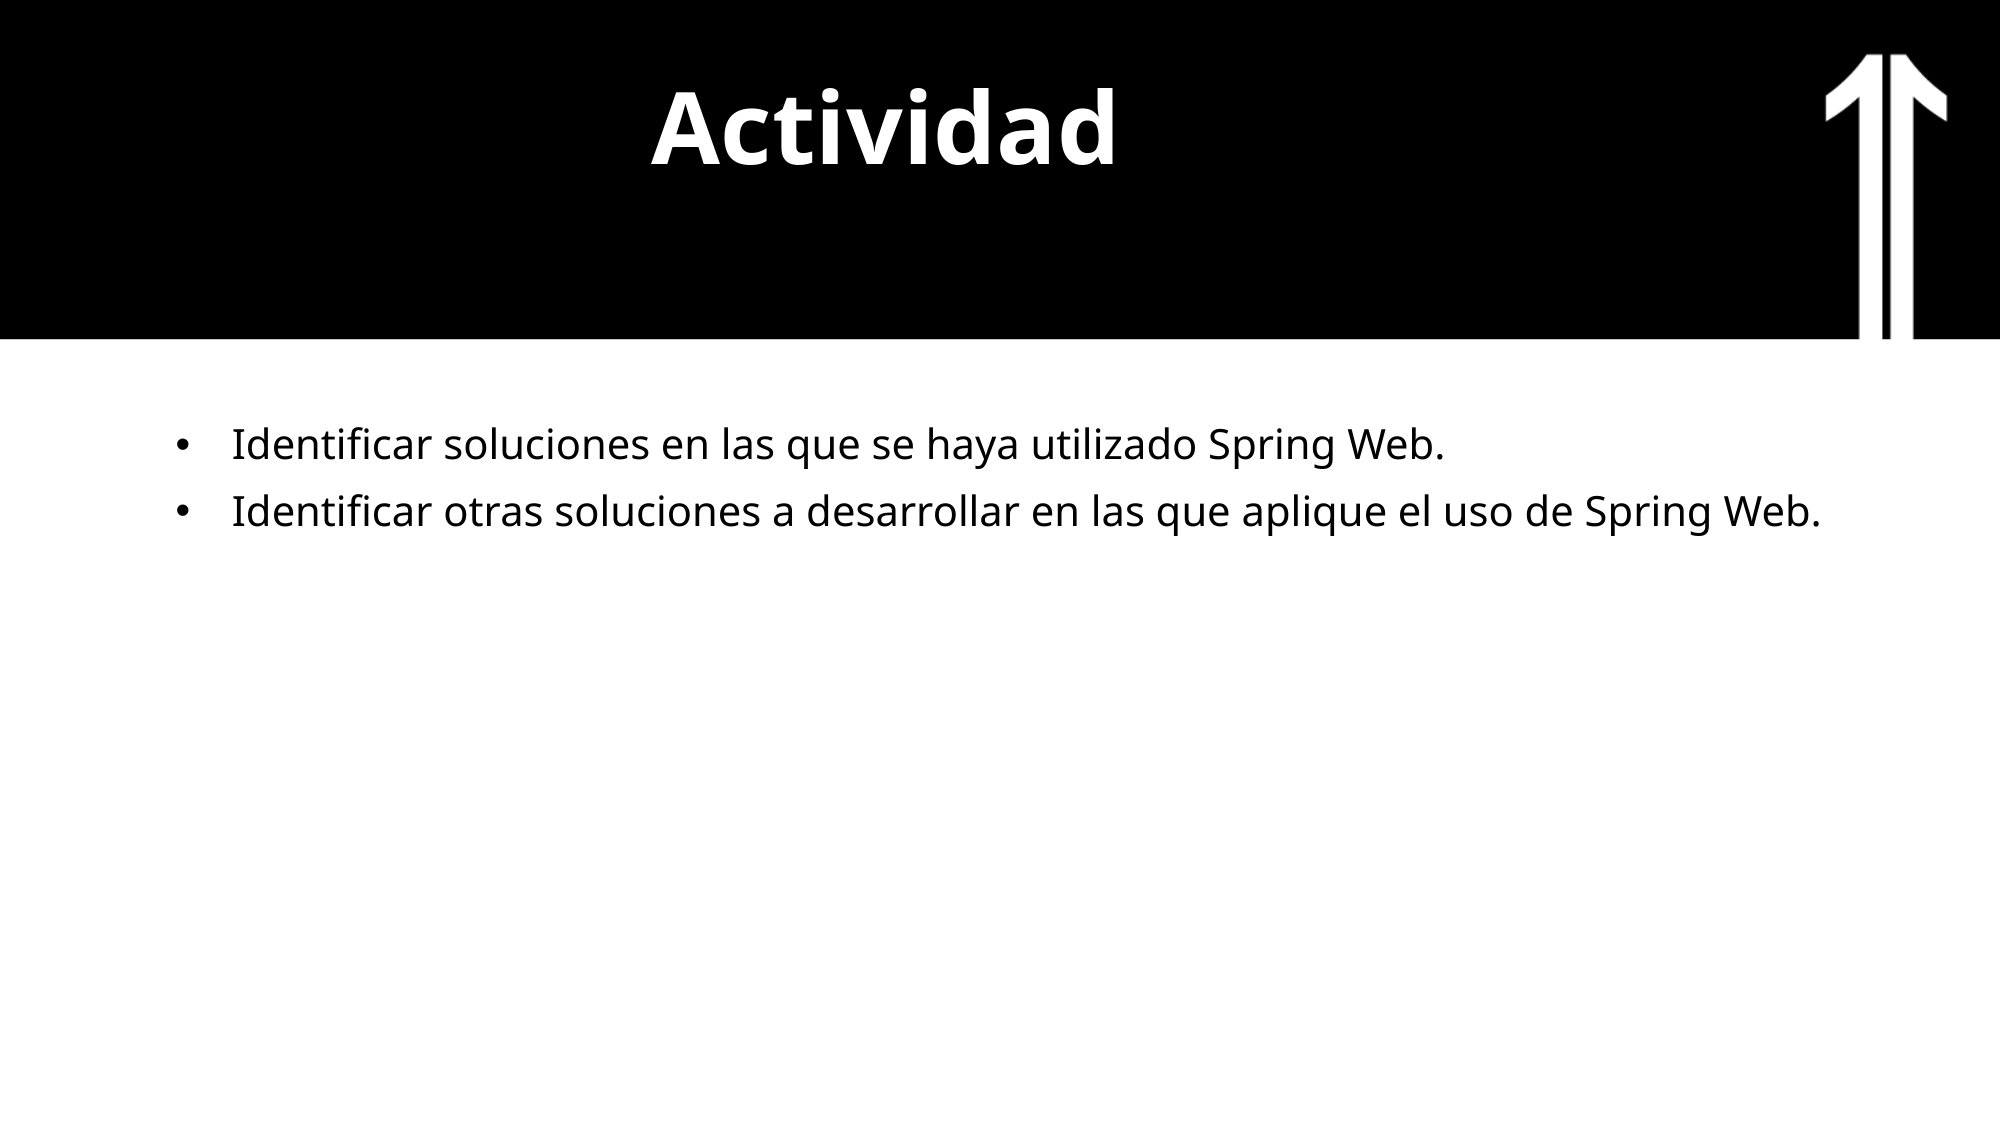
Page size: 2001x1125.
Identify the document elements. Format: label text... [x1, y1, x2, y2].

title Actividad [0, 70, 1773, 229]
picture [0, 0, 2000, 1125]
list Identificar soluciones en las que se haya utilizado Spring Web. Identificar otras soluciones a desarrollar en las que aplique el uso de Spring Web. [160, 416, 1856, 883]
